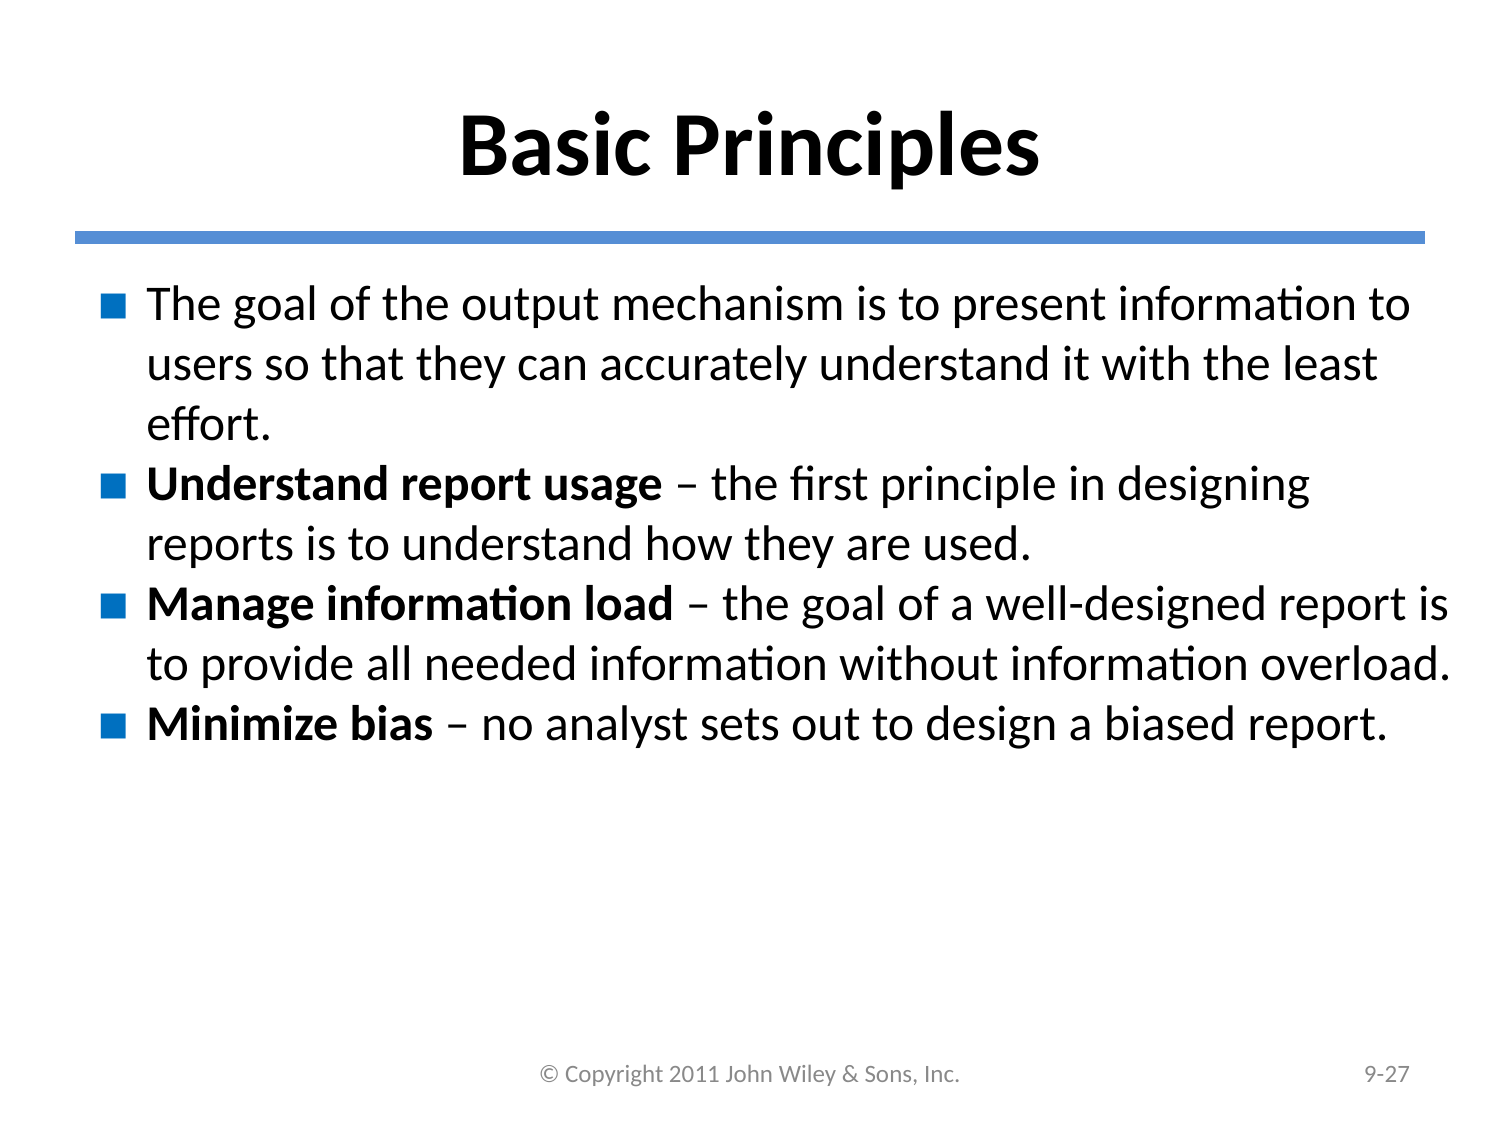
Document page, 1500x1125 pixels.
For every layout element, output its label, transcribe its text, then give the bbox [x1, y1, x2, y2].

list The goal of the output mechanism is to present information to users so that they can accurately understand it with the least effort. Understand report usage – the first principle in designing reports is to understand how they are used. Manage information load – the goal of a well-designed report is to provide all needed information without information overload. Minimize bias – no analyst sets out to design a biased report. [75, 262, 1471, 1043]
text_box © Copyright 2011 John Wiley & Sons, Inc. [512, 1042, 988, 1103]
text_box 9-‹#› [1074, 1042, 1425, 1103]
title Basic Principles [75, 45, 1425, 233]
